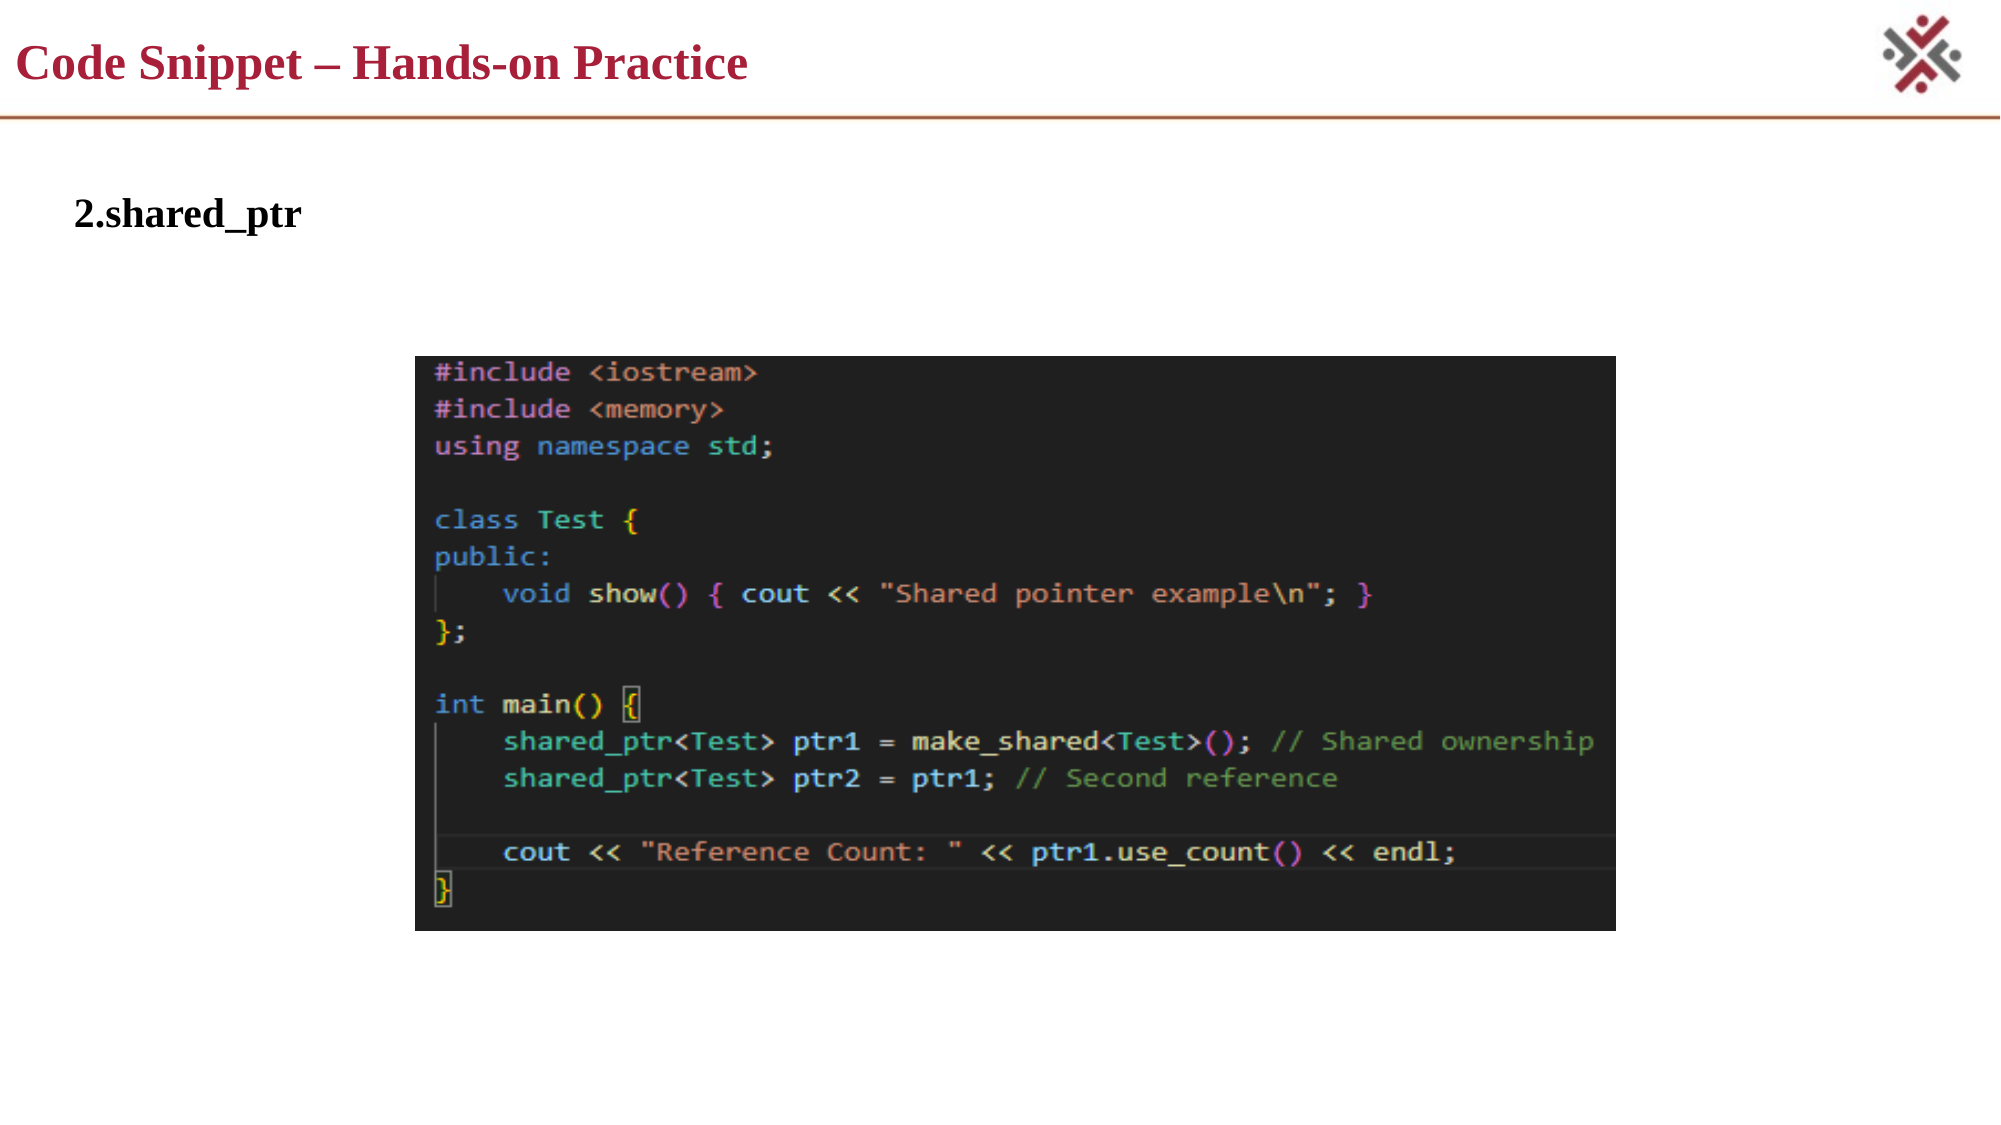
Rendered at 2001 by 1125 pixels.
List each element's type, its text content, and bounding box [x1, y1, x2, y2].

title Code Snippet – Hands-on Practice [0, 23, 1016, 103]
picture [0, 0, 2001, 1125]
text_box 2.shared_ptr [59, 178, 1344, 294]
